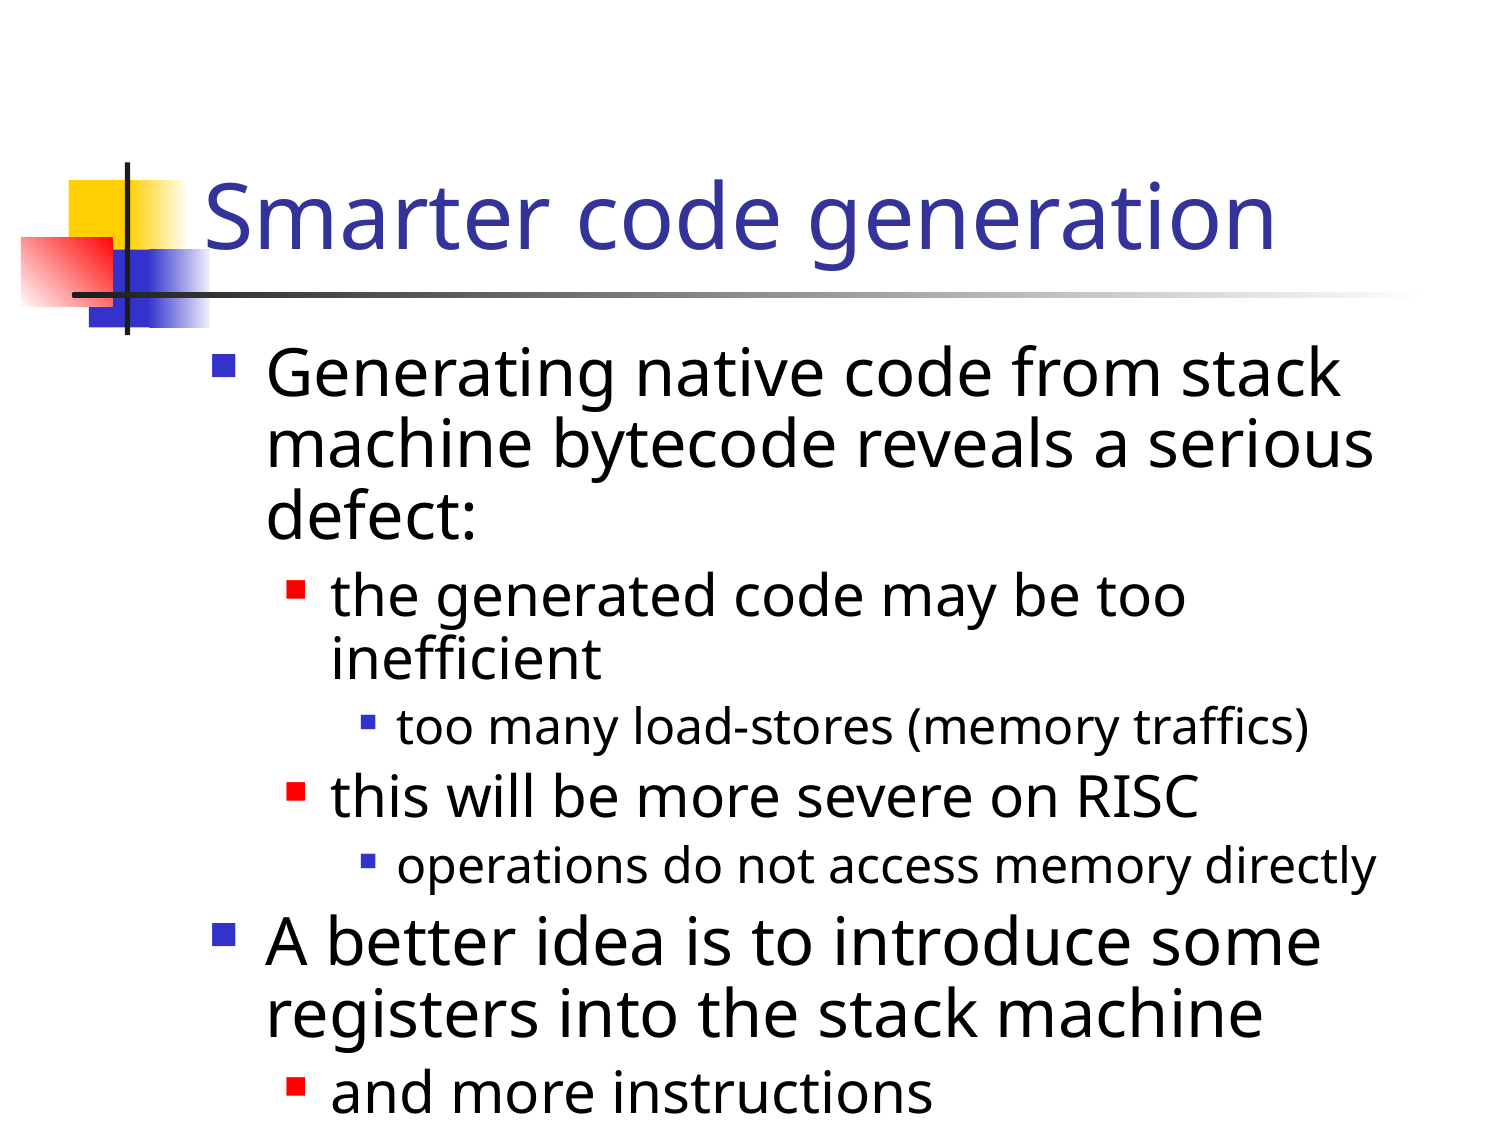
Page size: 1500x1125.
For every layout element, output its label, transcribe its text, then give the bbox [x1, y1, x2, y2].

title Smarter code generation [188, 35, 1468, 275]
list Generating native code from stack machine bytecode reveals a serious defect: the generated code may be too inefficient too many load-stores (memory traffics) this will be more severe on RISC operations do not access memory directly A better idea is to introduce some registers into the stack machine and more instructions [193, 331, 1469, 1006]
